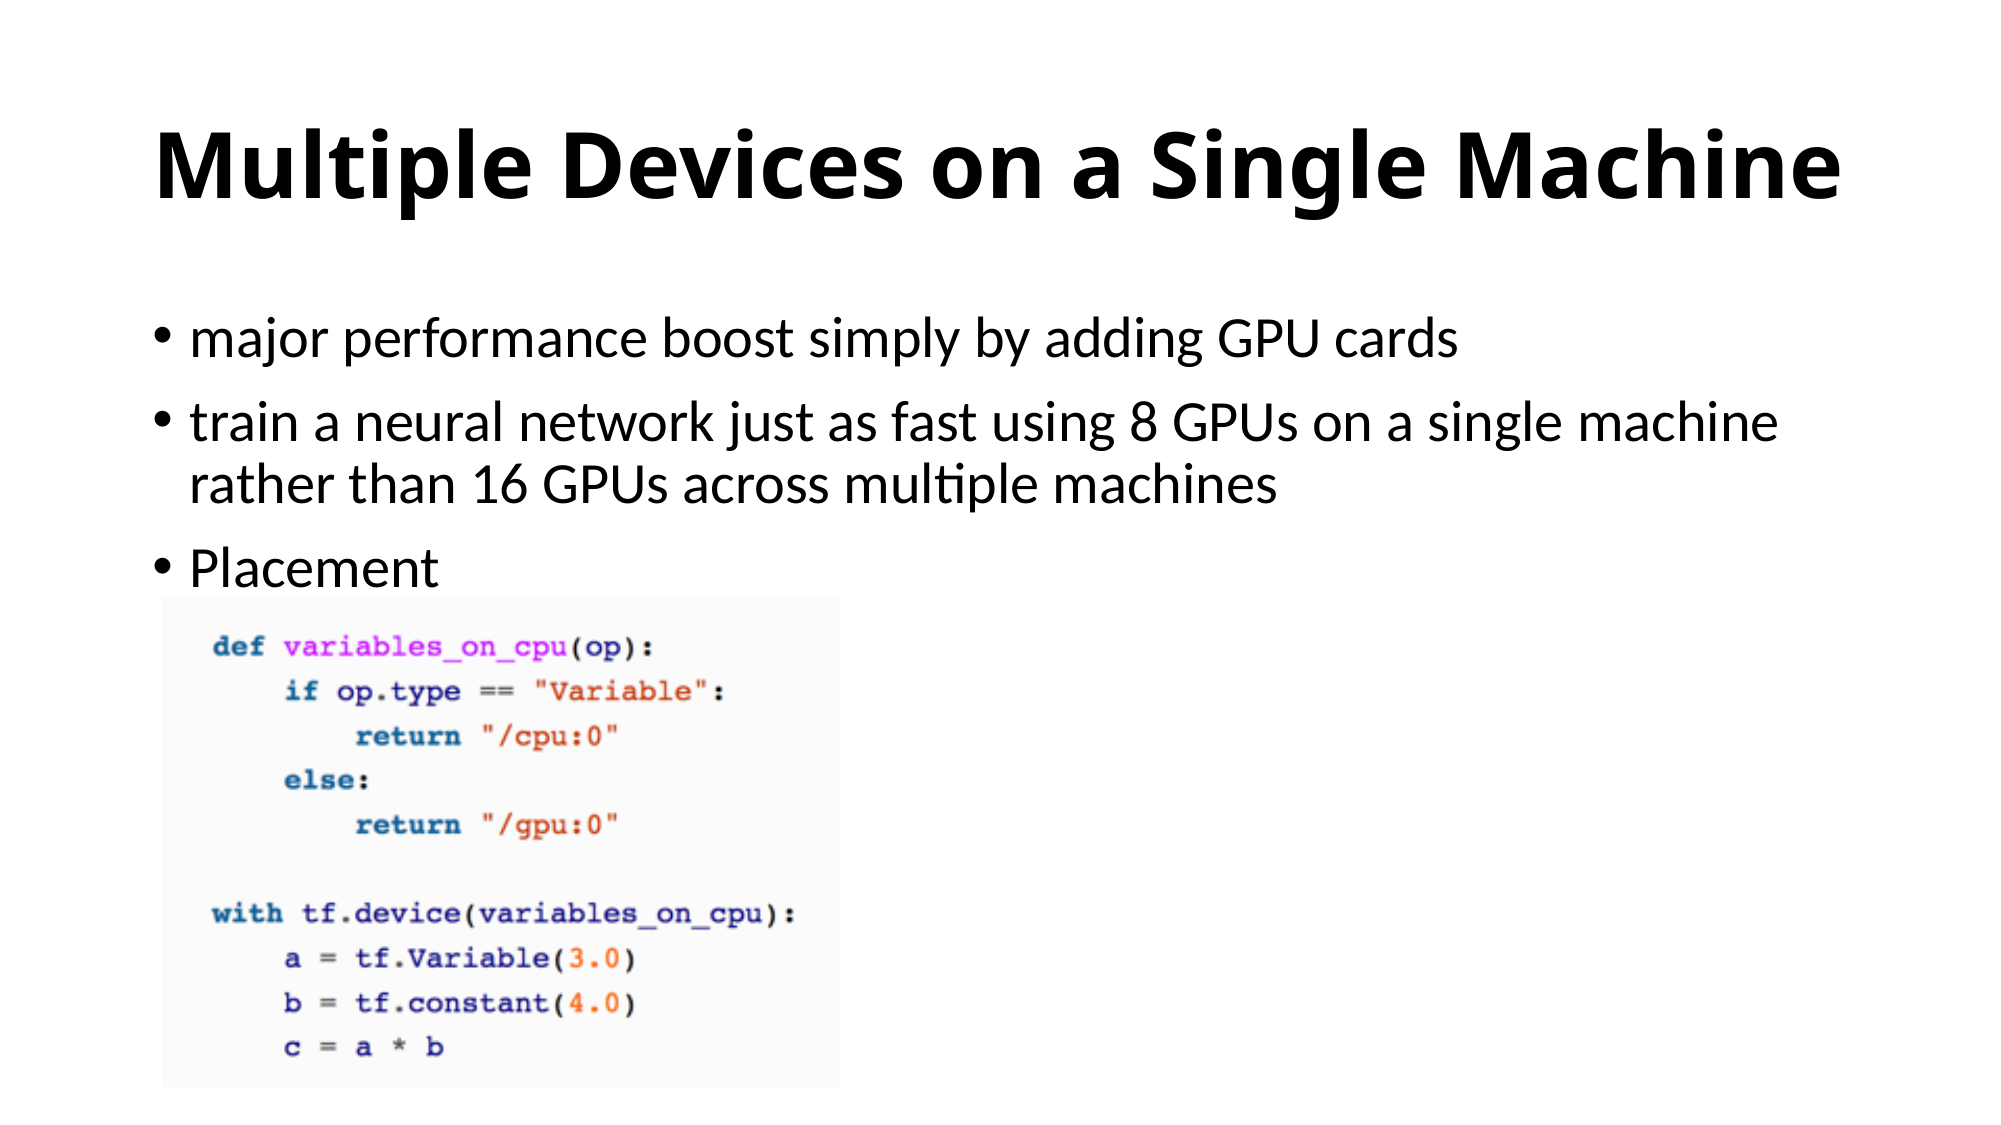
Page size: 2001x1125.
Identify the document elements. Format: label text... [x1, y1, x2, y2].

title Multiple Devices on a Single Machine [137, 59, 1863, 278]
picture [162, 598, 840, 1087]
list major performance boost simply by adding GPU cards train a neural network just as fast using 8 GPUs on a single machine rather than 16 GPUs across multiple machines Placement [137, 299, 1863, 1014]
